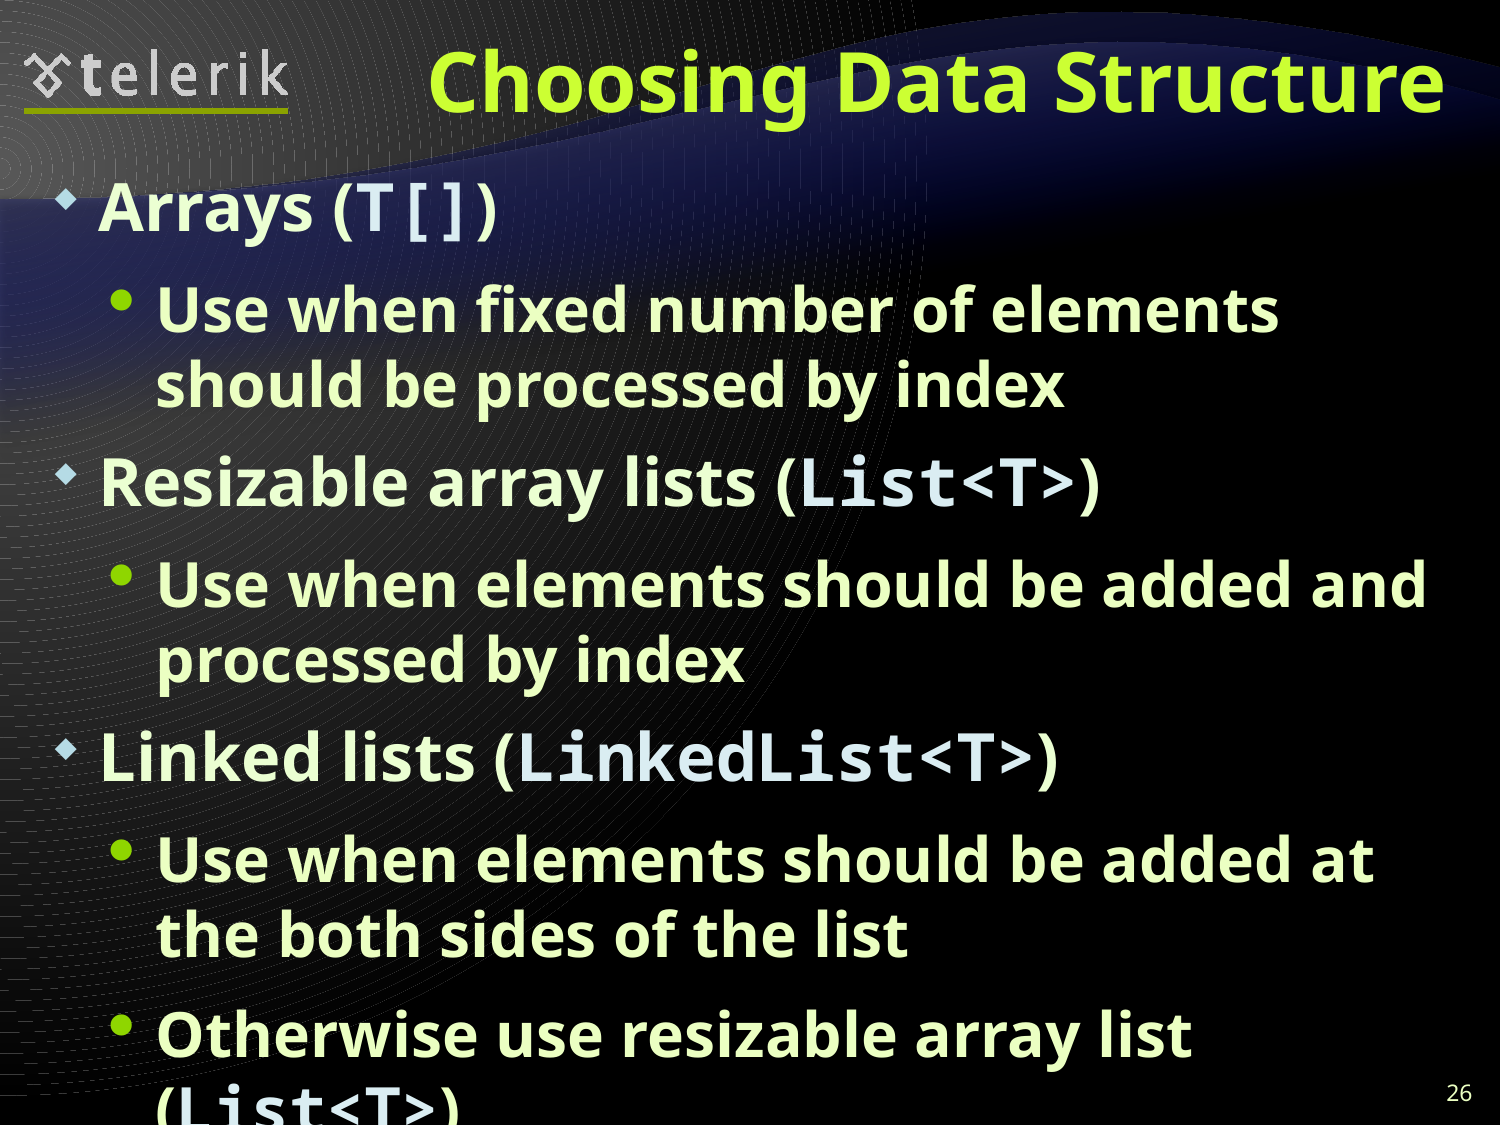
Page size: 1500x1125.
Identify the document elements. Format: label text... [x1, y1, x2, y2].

slide_number 26 [1412, 1074, 1488, 1113]
list Arrays (T[]) Use when fixed number of elements should be processed by index Resizable array lists (List<T>) Use when elements should be added and processed by index Linked lists (LinkedList<T>) Use when elements should be added at the both sides of the list Otherwise use resizable array list (List<T>) [37, 162, 1463, 1100]
picture [24, 49, 288, 114]
title Choosing Data Structure [300, 12, 1463, 162]
